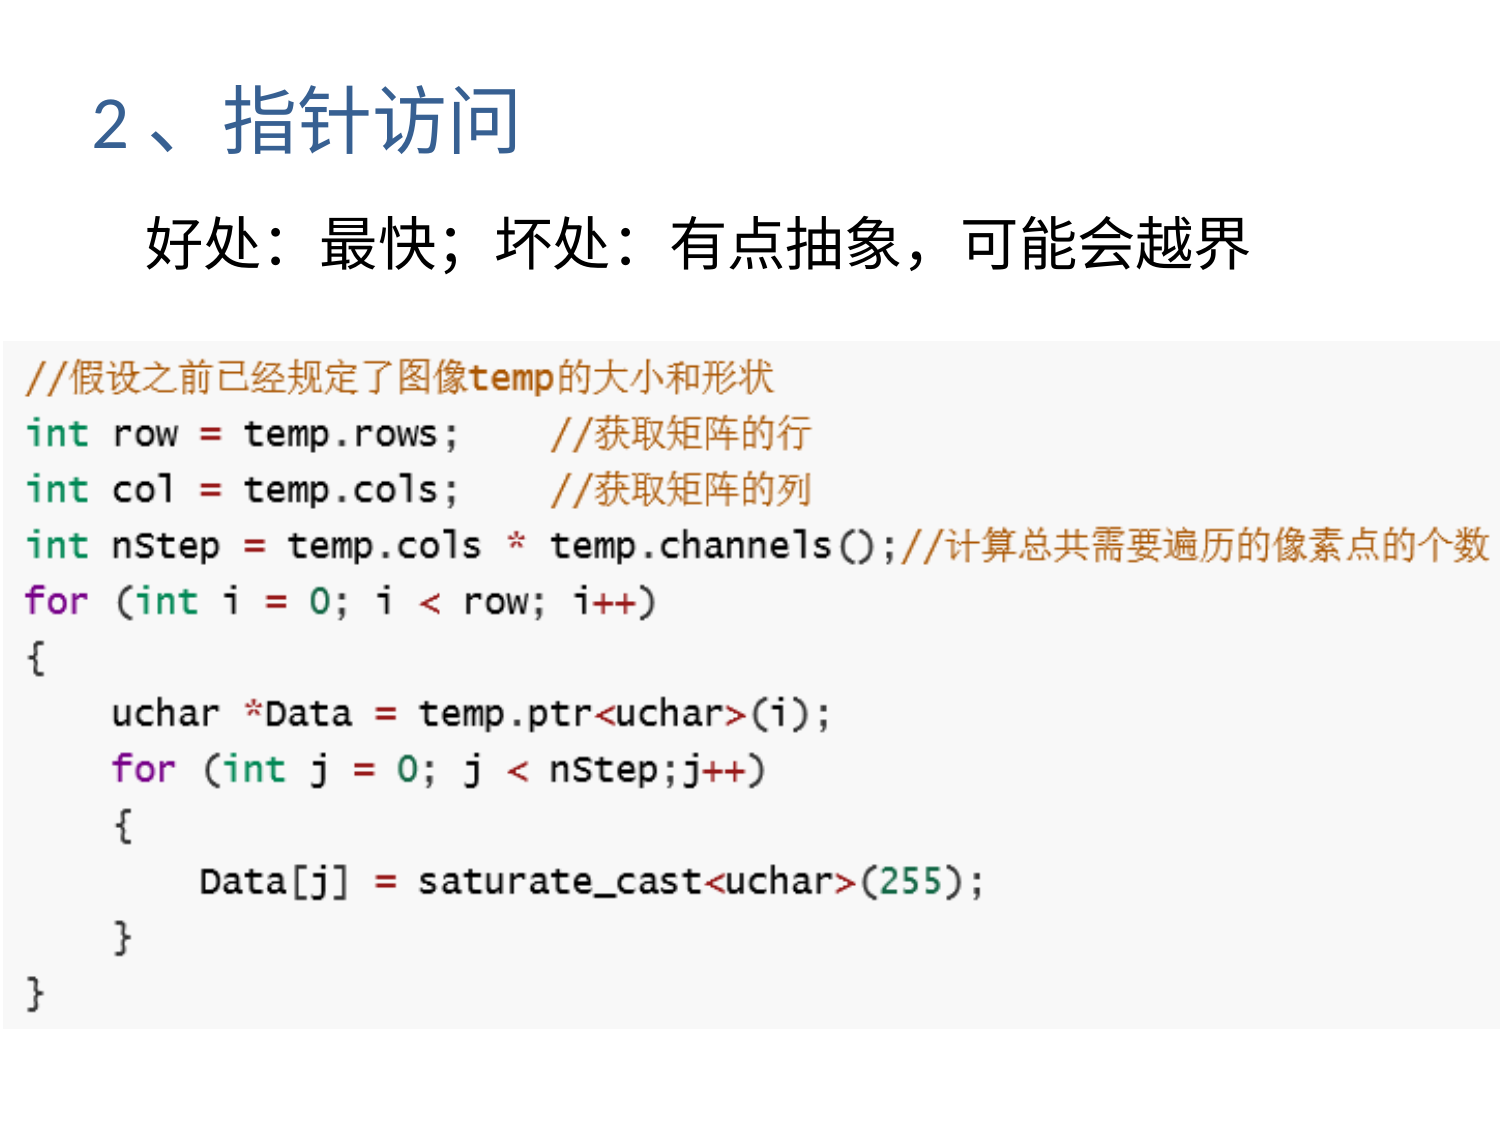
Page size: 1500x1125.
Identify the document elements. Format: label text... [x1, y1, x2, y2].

text_box 好处：最快；坏处：有点抽象，可能会越界 [130, 199, 1267, 285]
text_box 2、指针访问 [76, 66, 1365, 172]
picture [3, 341, 1500, 1029]
